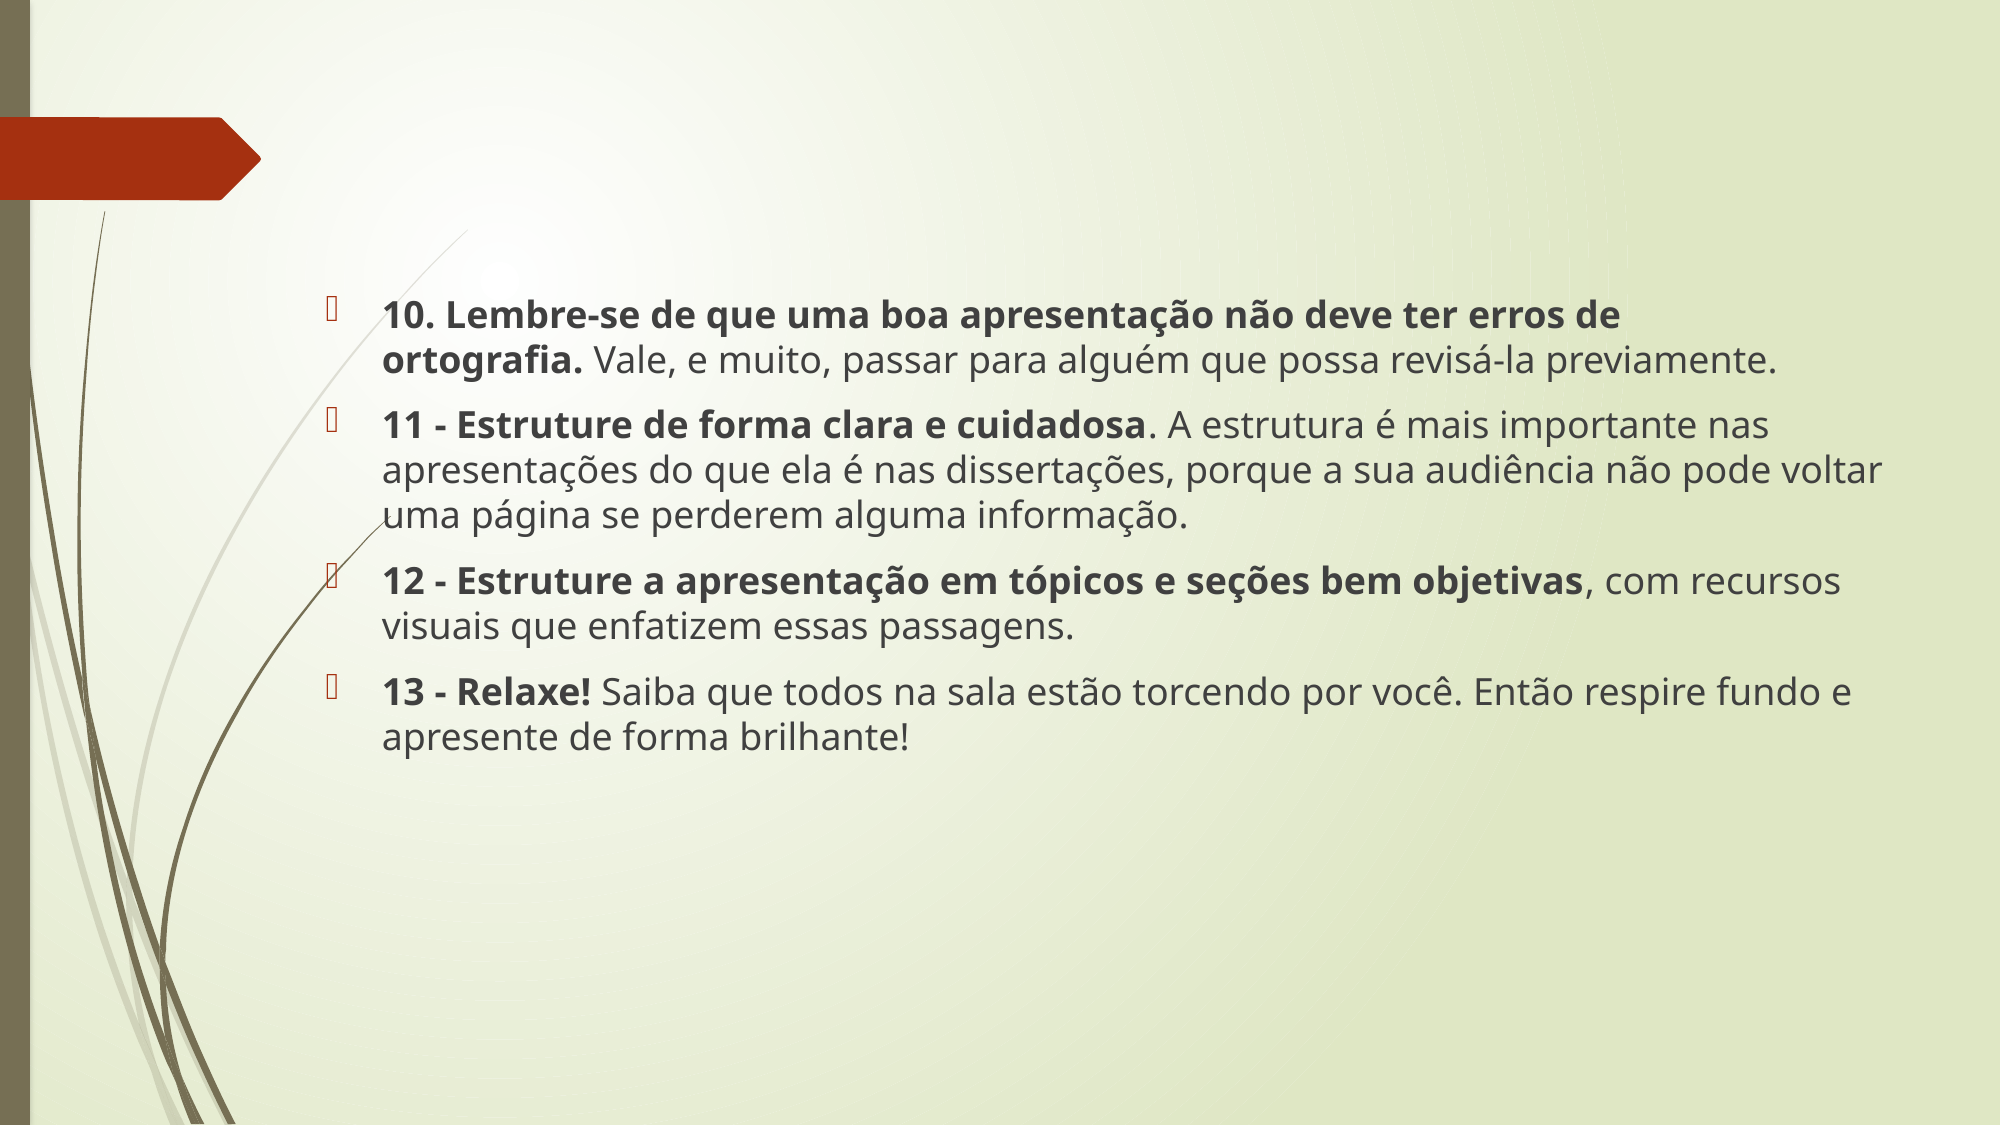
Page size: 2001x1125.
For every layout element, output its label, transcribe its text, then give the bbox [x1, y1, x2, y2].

list 10. Lembre-se de que uma boa apresentação não deve ter erros de ortografia. Vale, e muito, passar para alguém que possa revisá-la previamente. 11 - Estruture de forma clara e cuidadosa. A estrutura é mais importante nas apresentações do que ela é nas dissertações, porque a sua audiência não pode voltar uma página se perderem alguma informação. 12 - Estruture a apresentação em tópicos e seções bem objetivas, com recursos visuais que enfatizem essas passagens. 13 - Relaxe! Saiba que todos na sala estão torcendo por você. Então respire fundo e apresente de forma brilhante! [310, 283, 1902, 1072]
